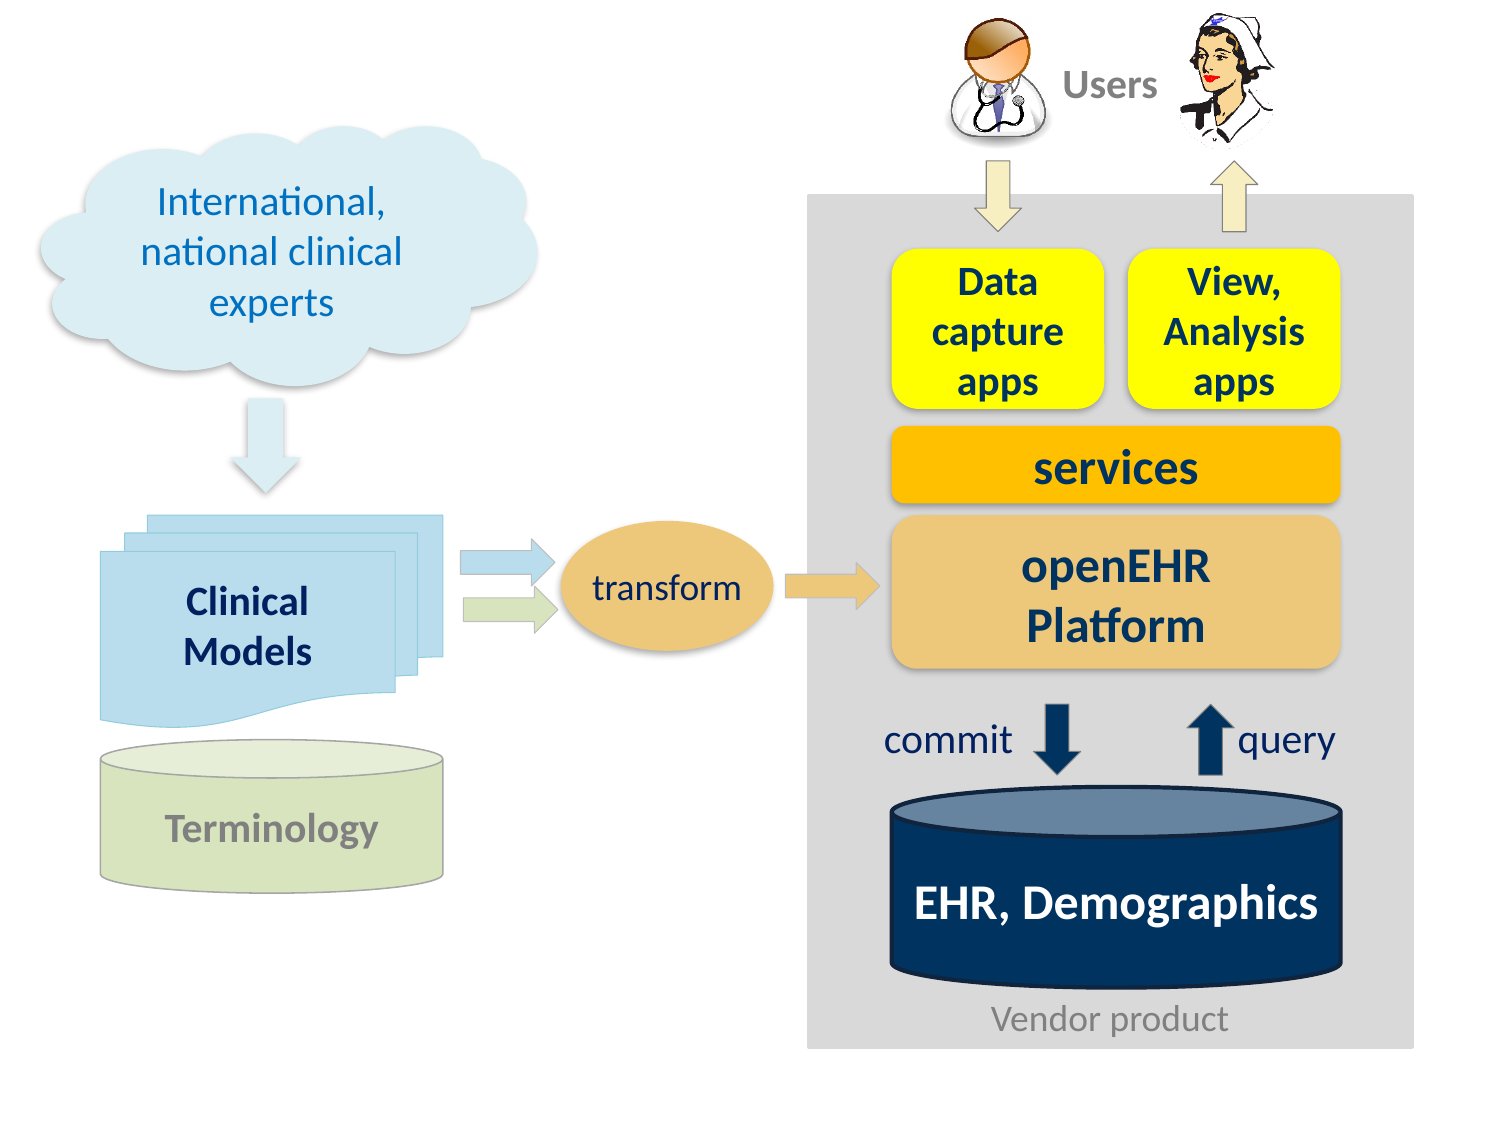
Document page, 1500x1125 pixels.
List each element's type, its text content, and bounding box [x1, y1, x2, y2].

text_box Vendor product [807, 194, 1414, 1049]
text_box Terminology [98, 737, 446, 896]
text_box [461, 584, 561, 636]
text_box query [1222, 704, 1352, 769]
text_box [104, 742, 440, 775]
text_box [895, 789, 1337, 834]
text_box commit [869, 704, 1029, 769]
text_box [41, 125, 538, 494]
text_box Clinical Models [98, 513, 446, 730]
text_box EHR, Demographics [889, 784, 1343, 990]
text_box [783, 560, 882, 612]
text_box Data capture apps [889, 246, 1107, 411]
text_box Users [1057, 49, 1169, 115]
text_box [1031, 702, 1083, 778]
text_box [1185, 702, 1225, 778]
text_box [972, 158, 1024, 234]
text_box services [889, 423, 1343, 506]
text_box View, Analysis apps [1125, 246, 1343, 411]
text_box [458, 536, 558, 588]
picture [1174, 13, 1278, 150]
picture [943, 18, 1053, 150]
text_box openEHR Platform [889, 515, 1343, 671]
text_box transform [558, 518, 776, 653]
text_box [1208, 158, 1260, 234]
